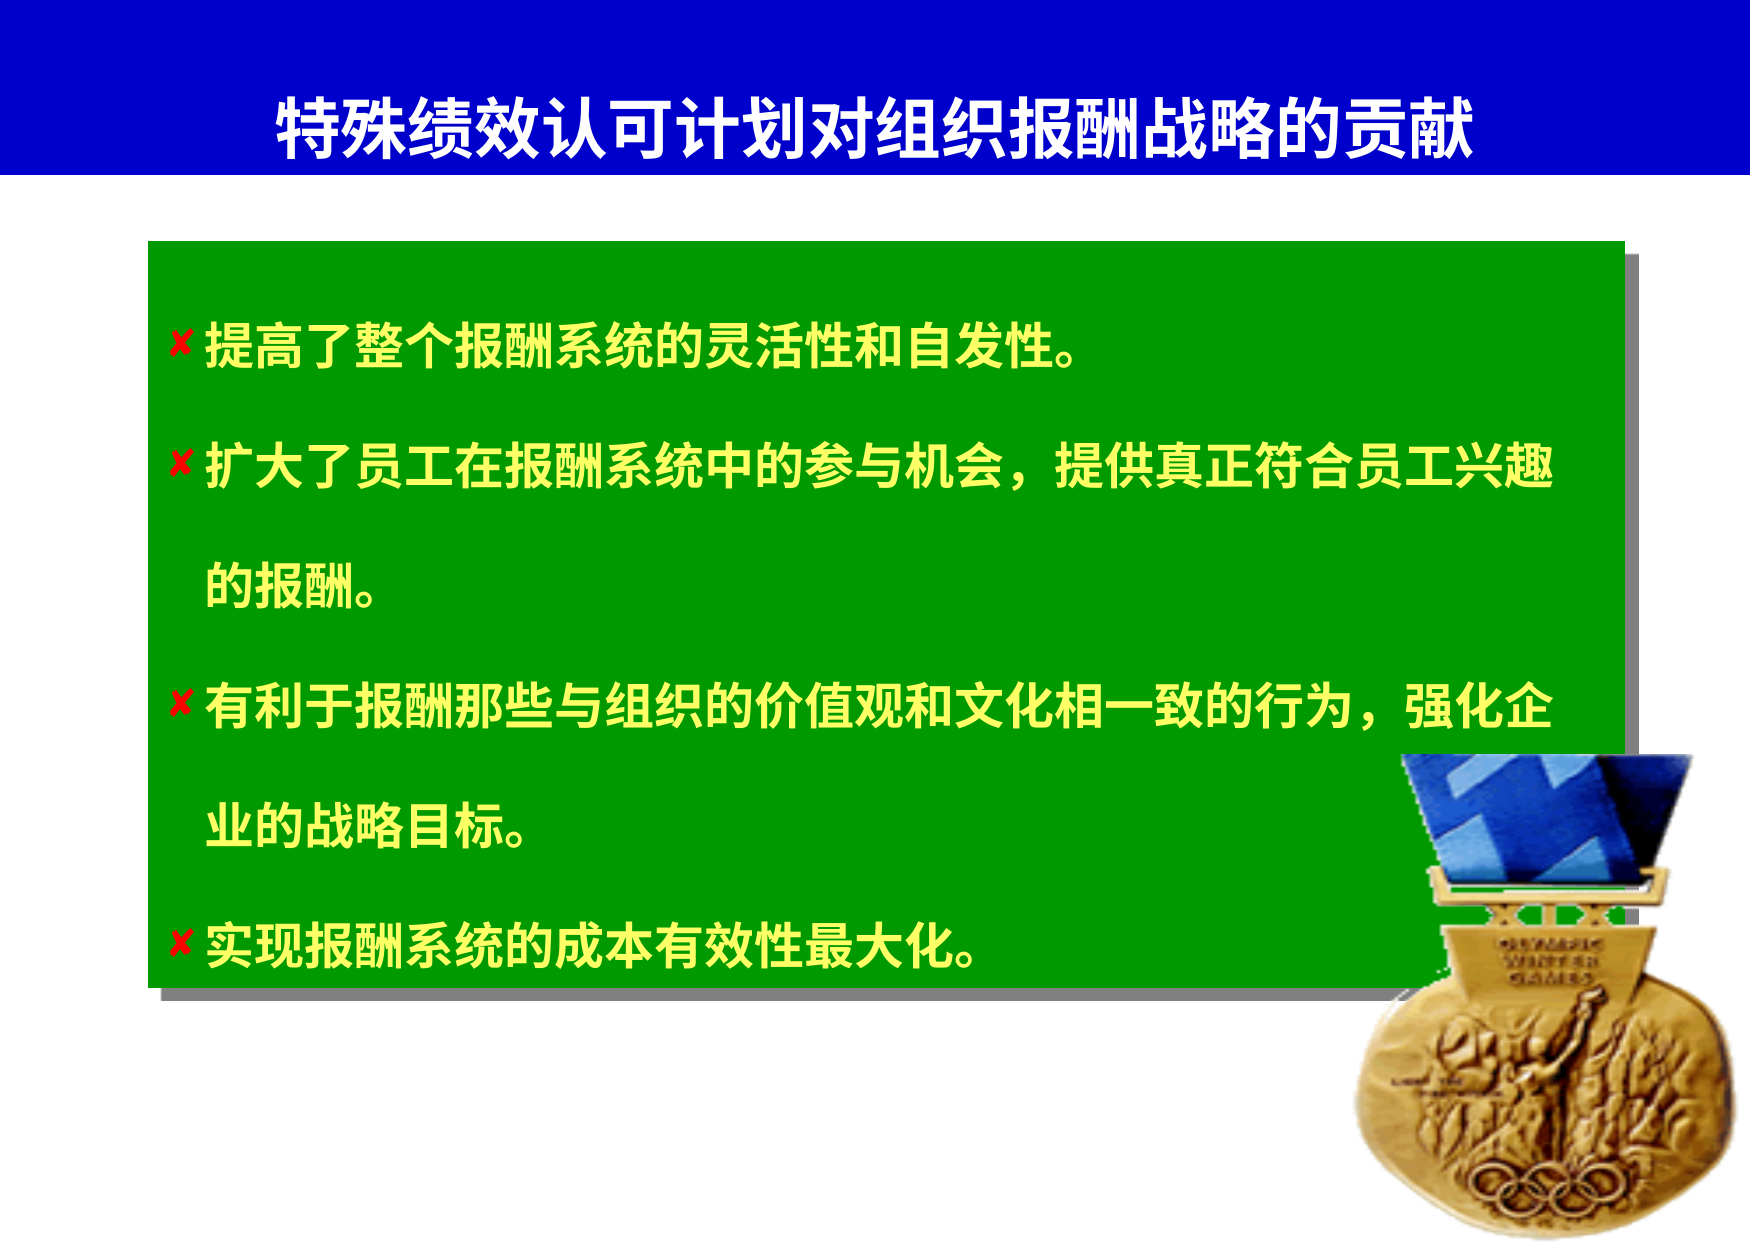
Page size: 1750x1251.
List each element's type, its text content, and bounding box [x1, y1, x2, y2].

text_box 提高了整个报酬系统的灵活性和自发性。 扩大了员工在报酬系统中的参与机会，提供真正符合员工兴趣的报酬。 有利于报酬那些与组织的价值观和文化相一致的行为，强化企业的战略目标。 实现报酬系统的成本有效性最大化。 [154, 247, 1620, 982]
picture [1340, 754, 1750, 1250]
title 特殊绩效认可计划对组织报酬战略的贡献 [0, 0, 1750, 176]
